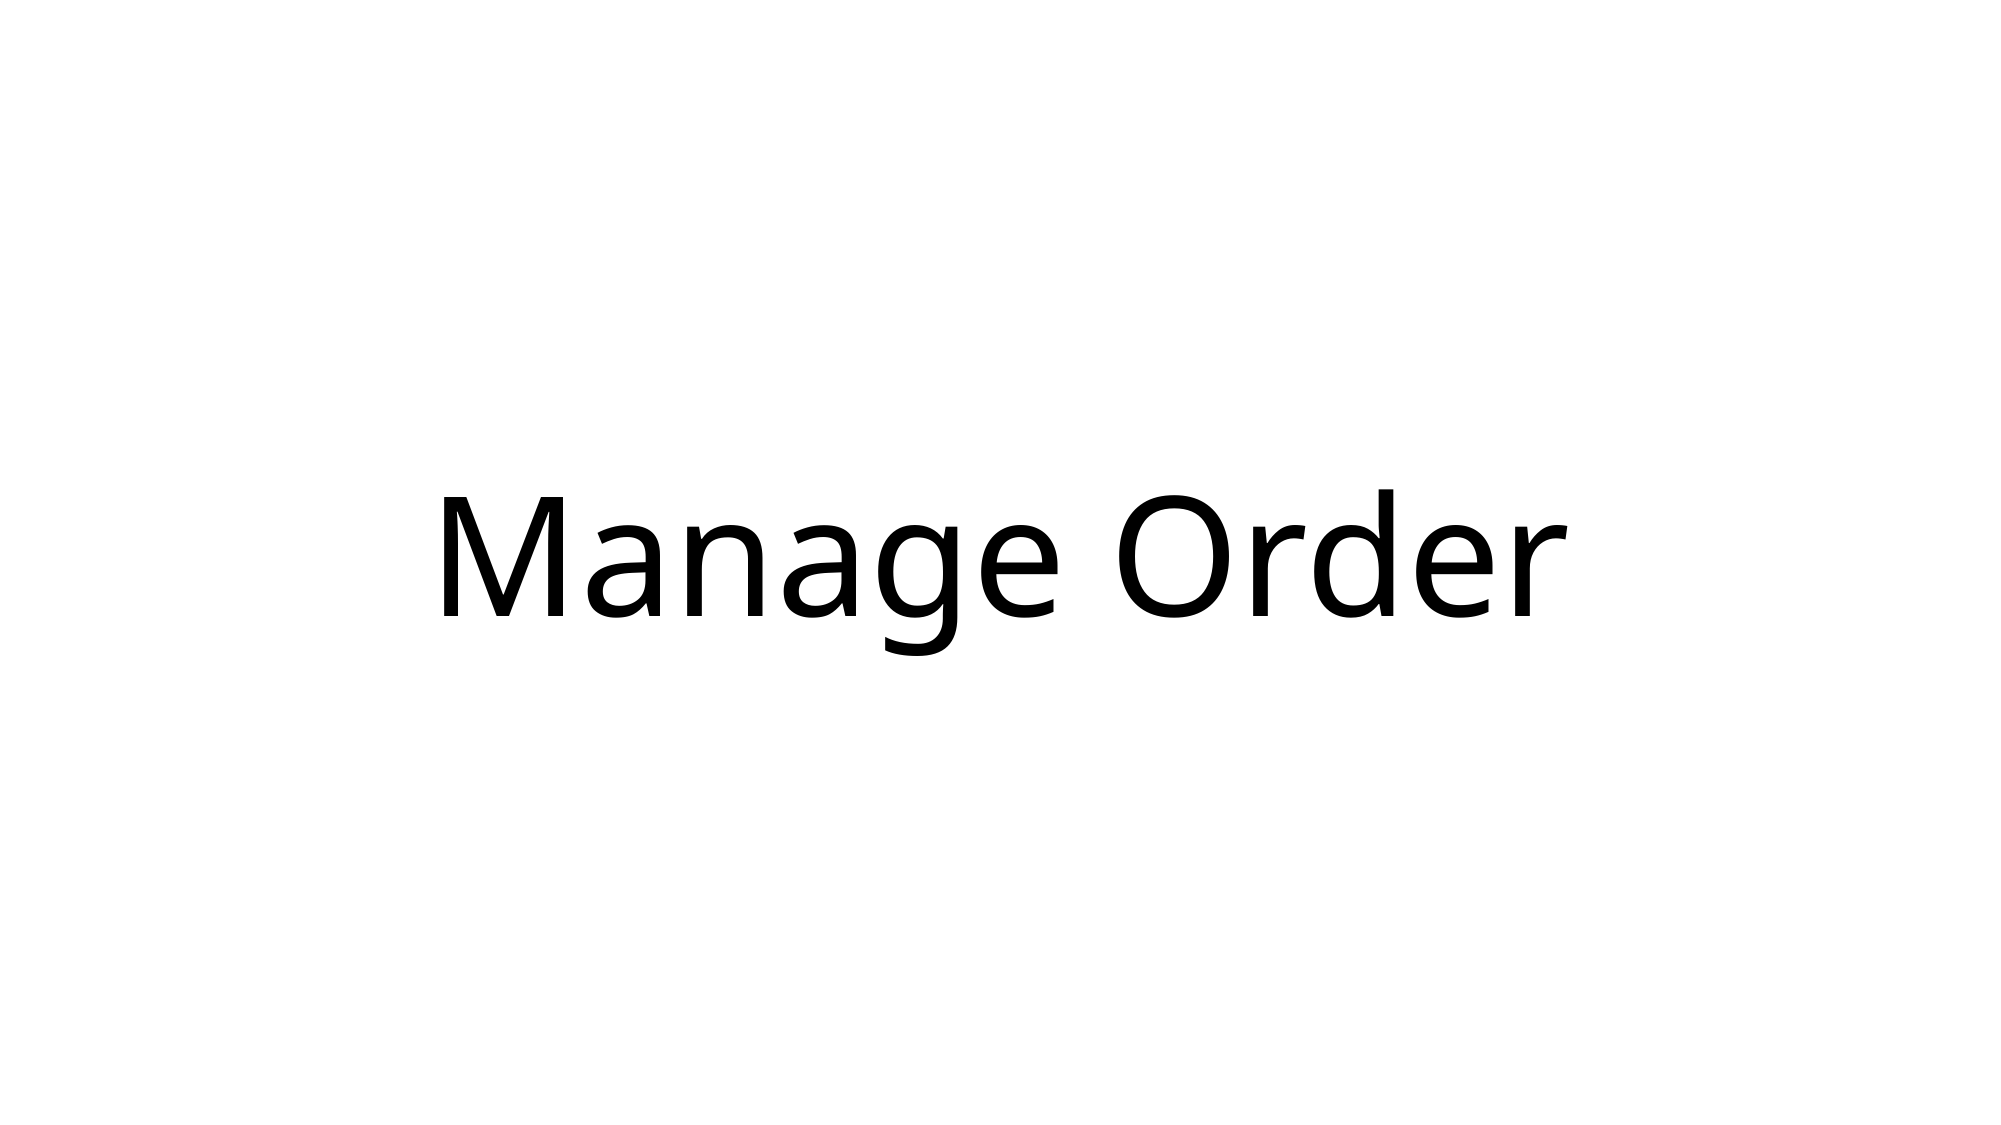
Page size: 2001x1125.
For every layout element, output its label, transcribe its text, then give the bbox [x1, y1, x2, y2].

title Manage Order [137, 453, 1863, 672]
